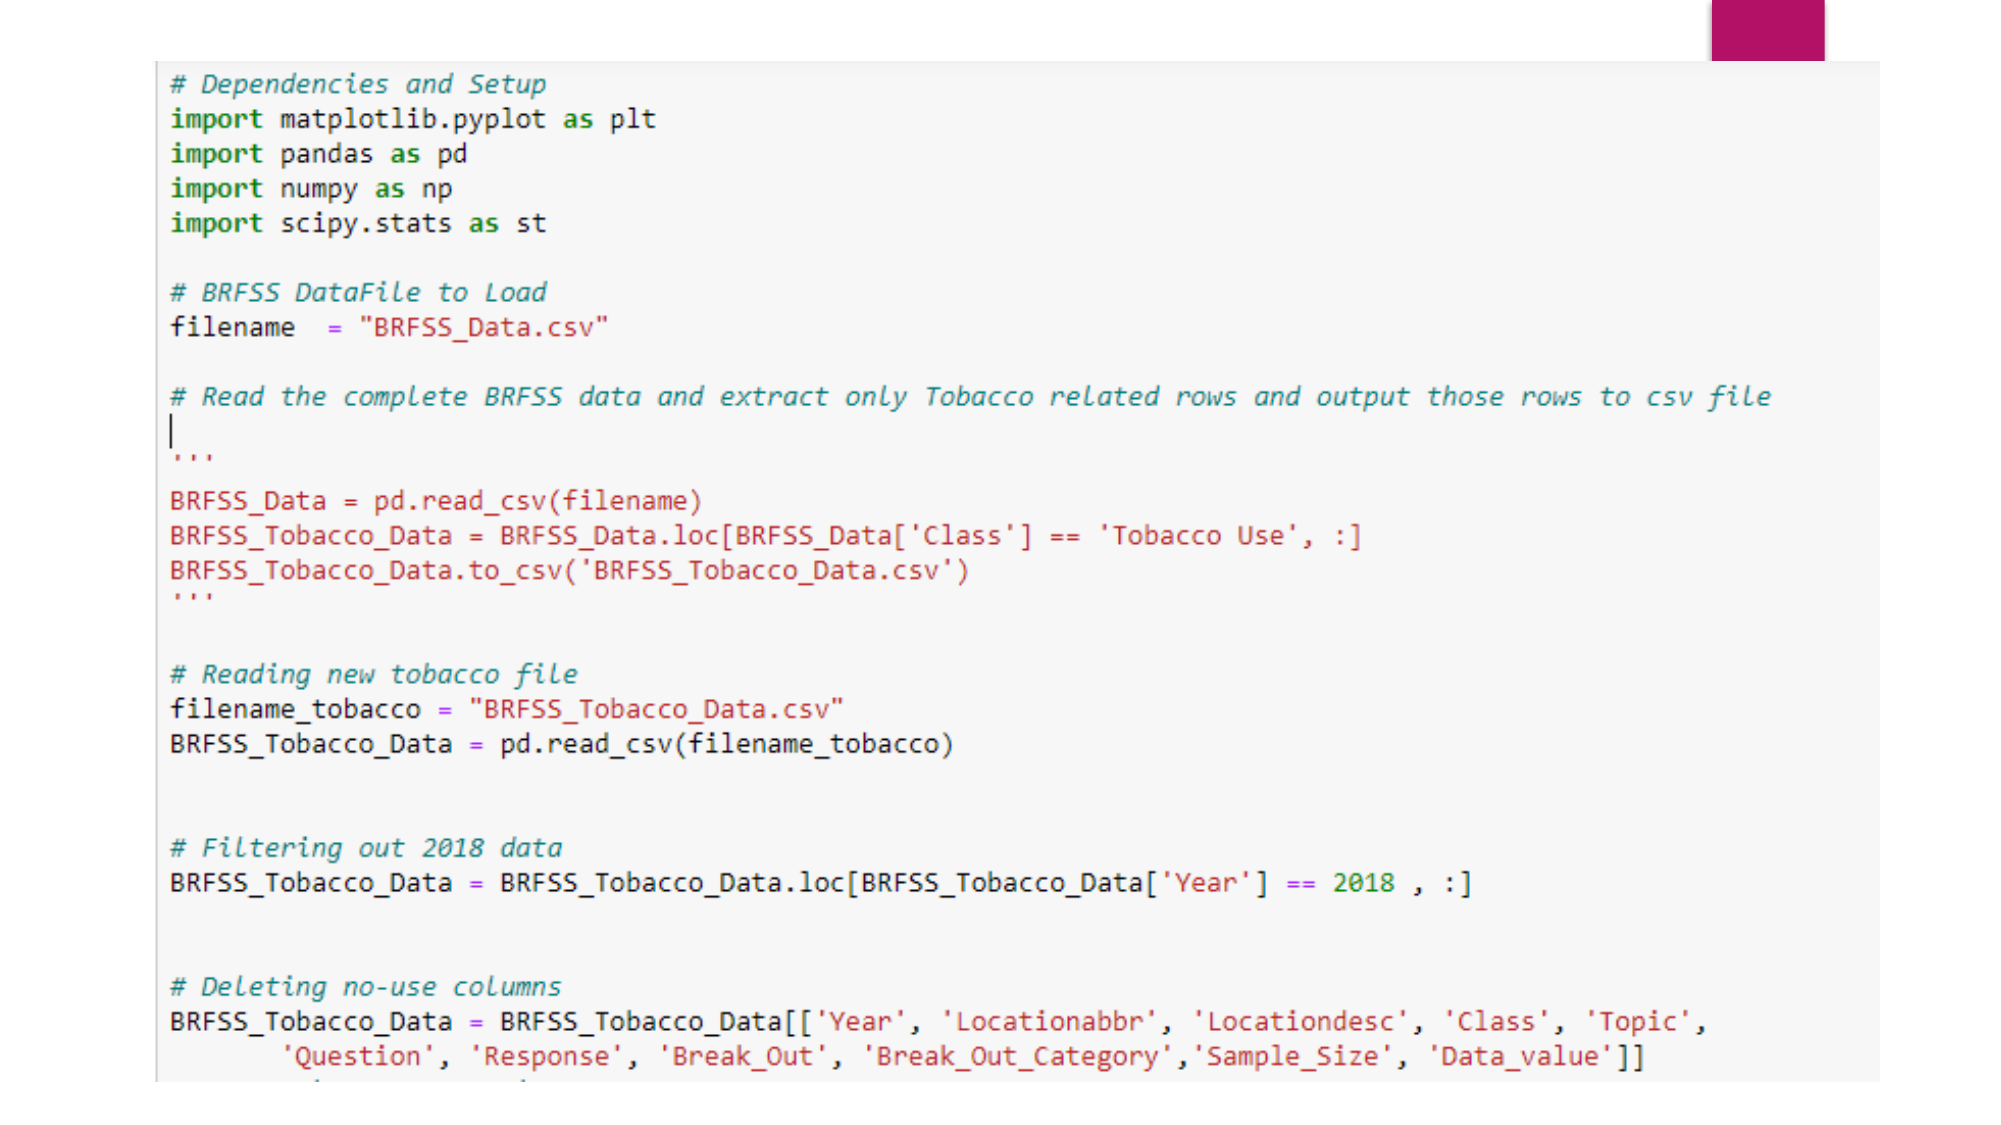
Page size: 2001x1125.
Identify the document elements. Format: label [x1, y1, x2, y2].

picture [151, 61, 1880, 1082]
